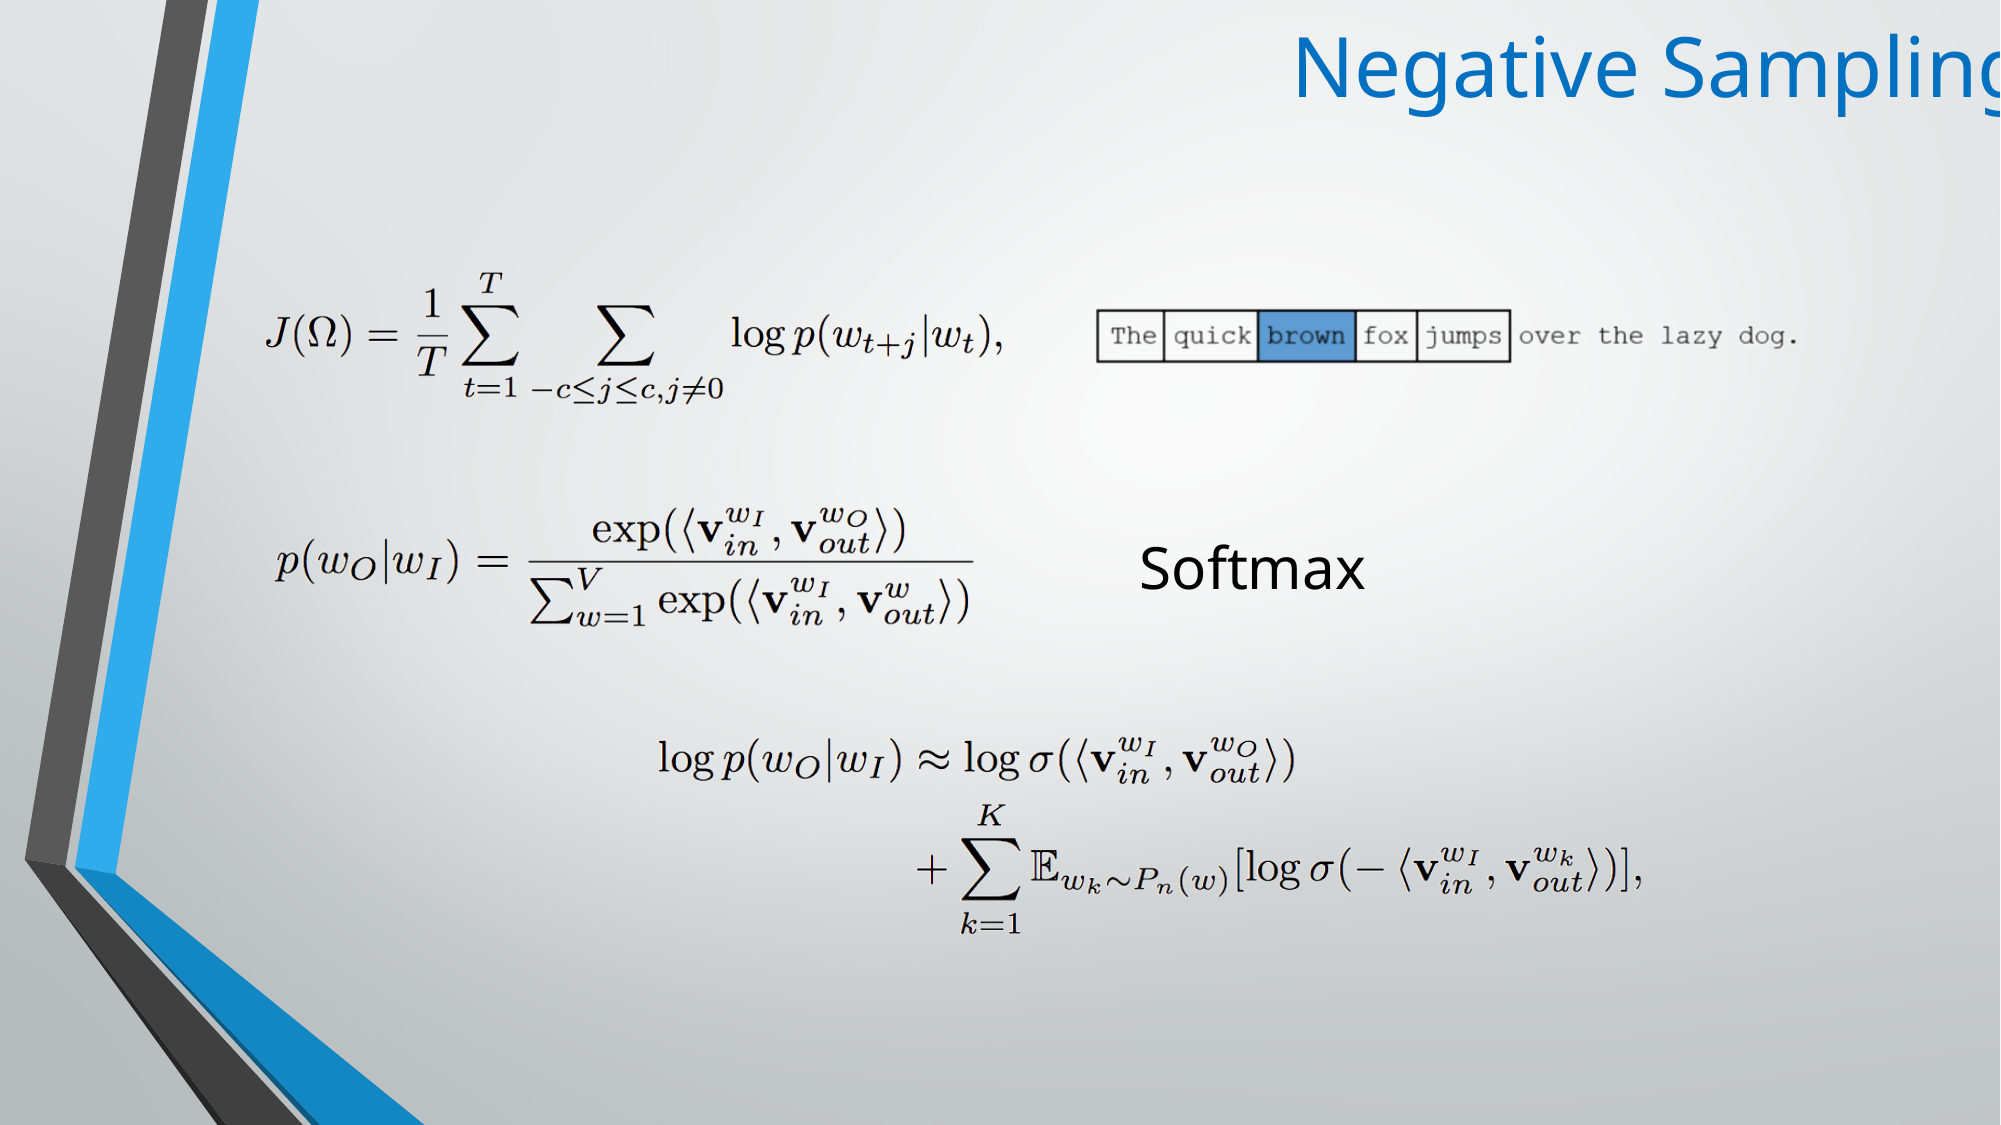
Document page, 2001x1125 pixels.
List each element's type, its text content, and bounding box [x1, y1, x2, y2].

picture [606, 714, 1661, 958]
picture [186, 235, 1810, 430]
picture [186, 474, 1075, 660]
text_box Softmax [1125, 523, 1381, 609]
title Negative Sampling [838, 0, 2000, 208]
